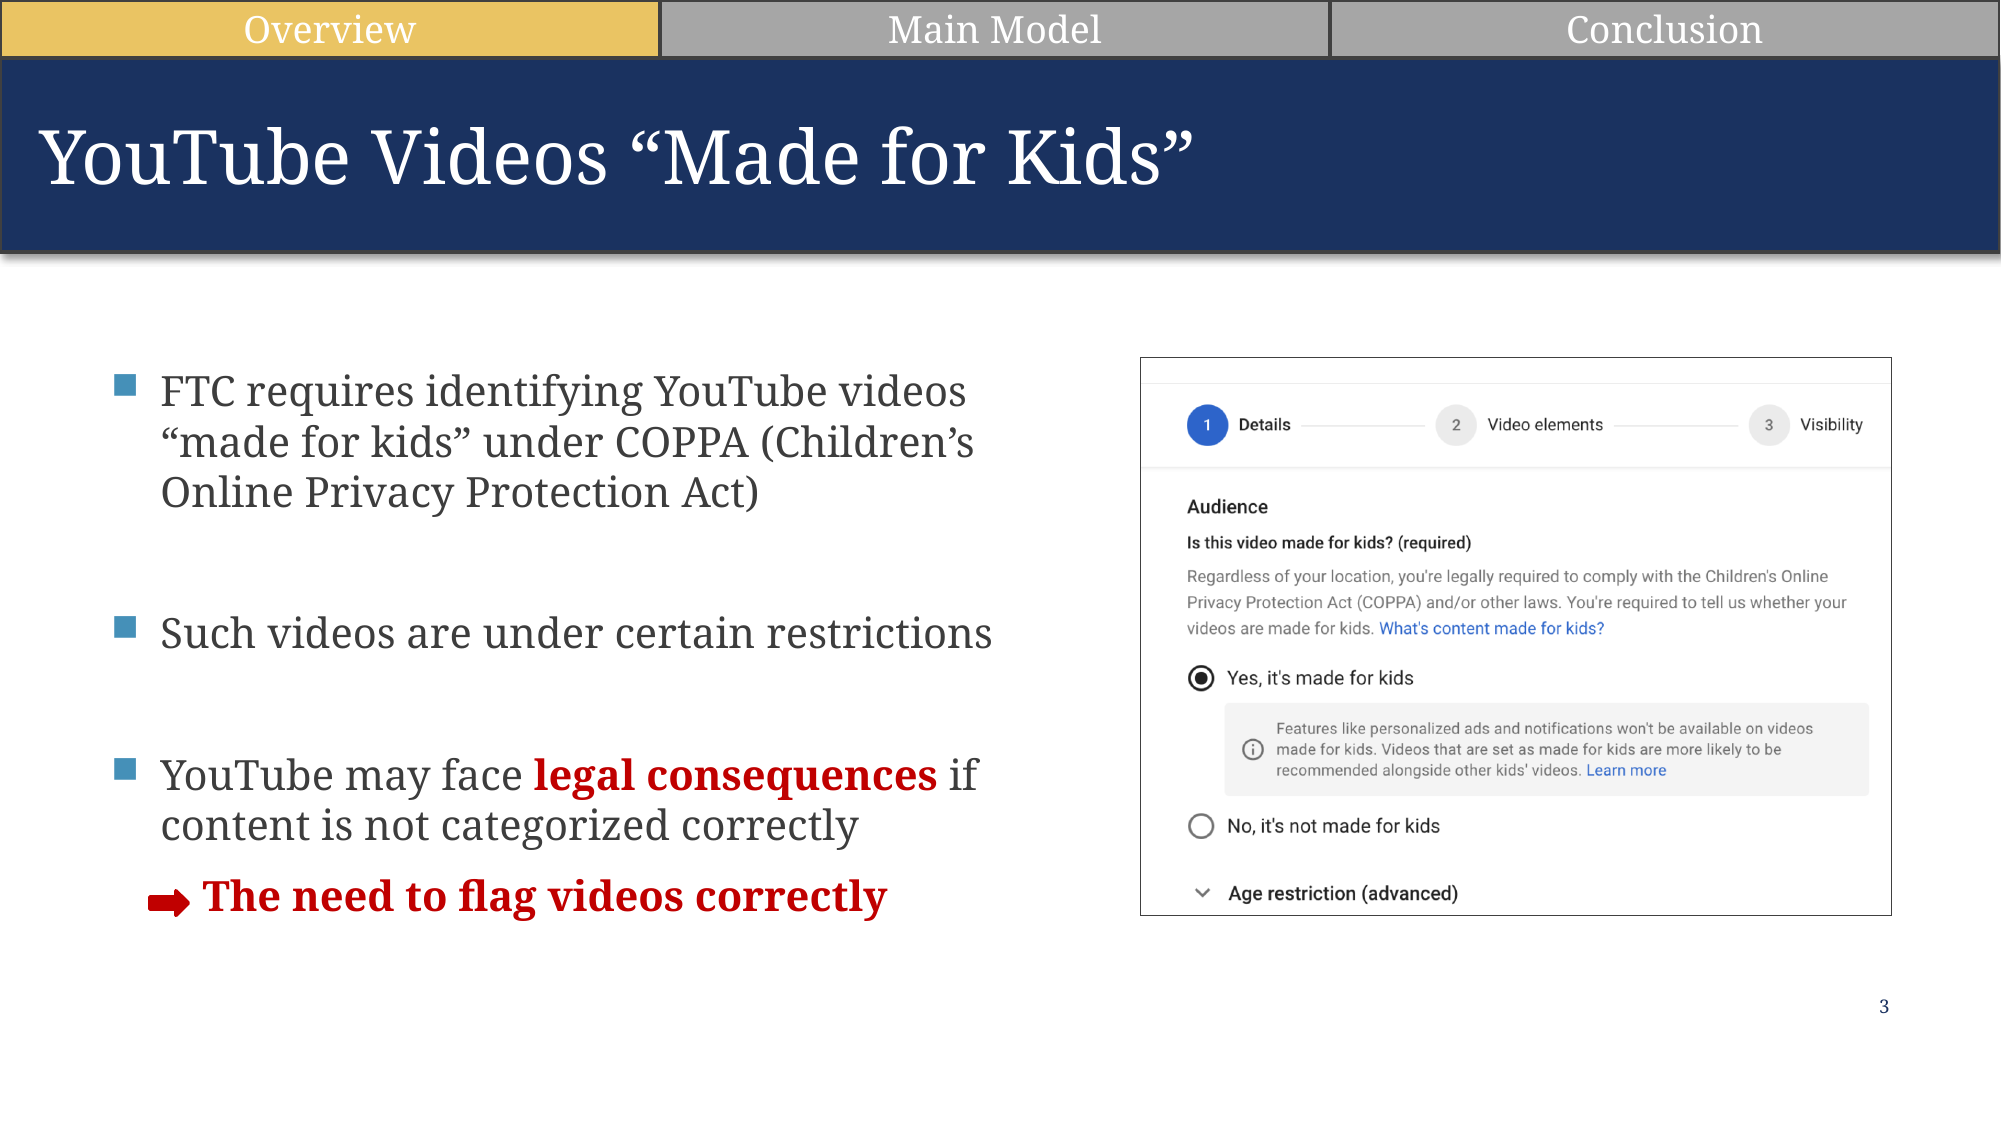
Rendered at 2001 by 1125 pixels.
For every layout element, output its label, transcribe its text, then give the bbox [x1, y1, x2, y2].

picture [1139, 357, 1892, 916]
text_box [148, 889, 190, 917]
text_box Overview [0, 0, 658, 60]
text_box Conclusion [1328, 0, 2000, 60]
text_box Main Model [658, 0, 1328, 60]
slide_number 3 [1732, 977, 1905, 1037]
list FTC requires identifying YouTube videos “made for kids” under COPPA (Children’s Online Privacy Protection Act) Such videos are under certain restrictions YouTube may face legal consequences if content is not categorized correctly The need to flag videos correctly [95, 357, 1086, 962]
text_box YouTube Videos “Made for Kids” [24, 101, 1954, 207]
